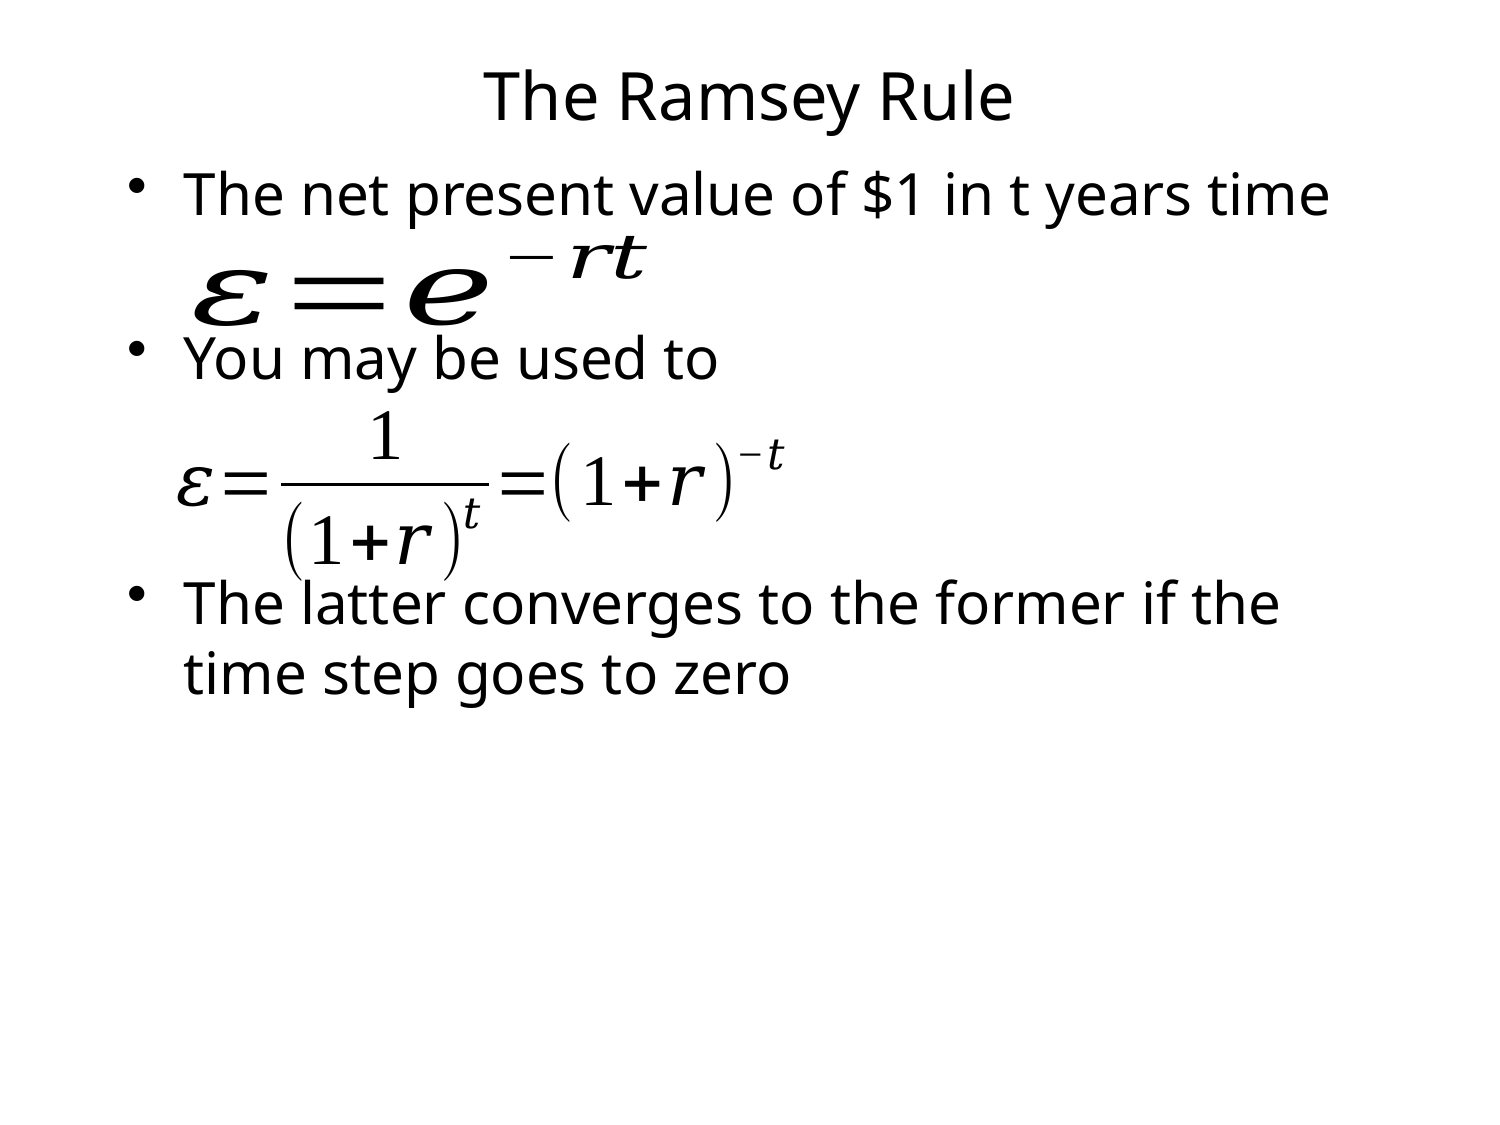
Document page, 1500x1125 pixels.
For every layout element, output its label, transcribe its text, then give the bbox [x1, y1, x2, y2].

list The net present value of $1 in t years time You may be used to The latter converges to the former if the time step goes to zero [112, 149, 1388, 826]
title The Ramsey Rule [112, 0, 1388, 149]
